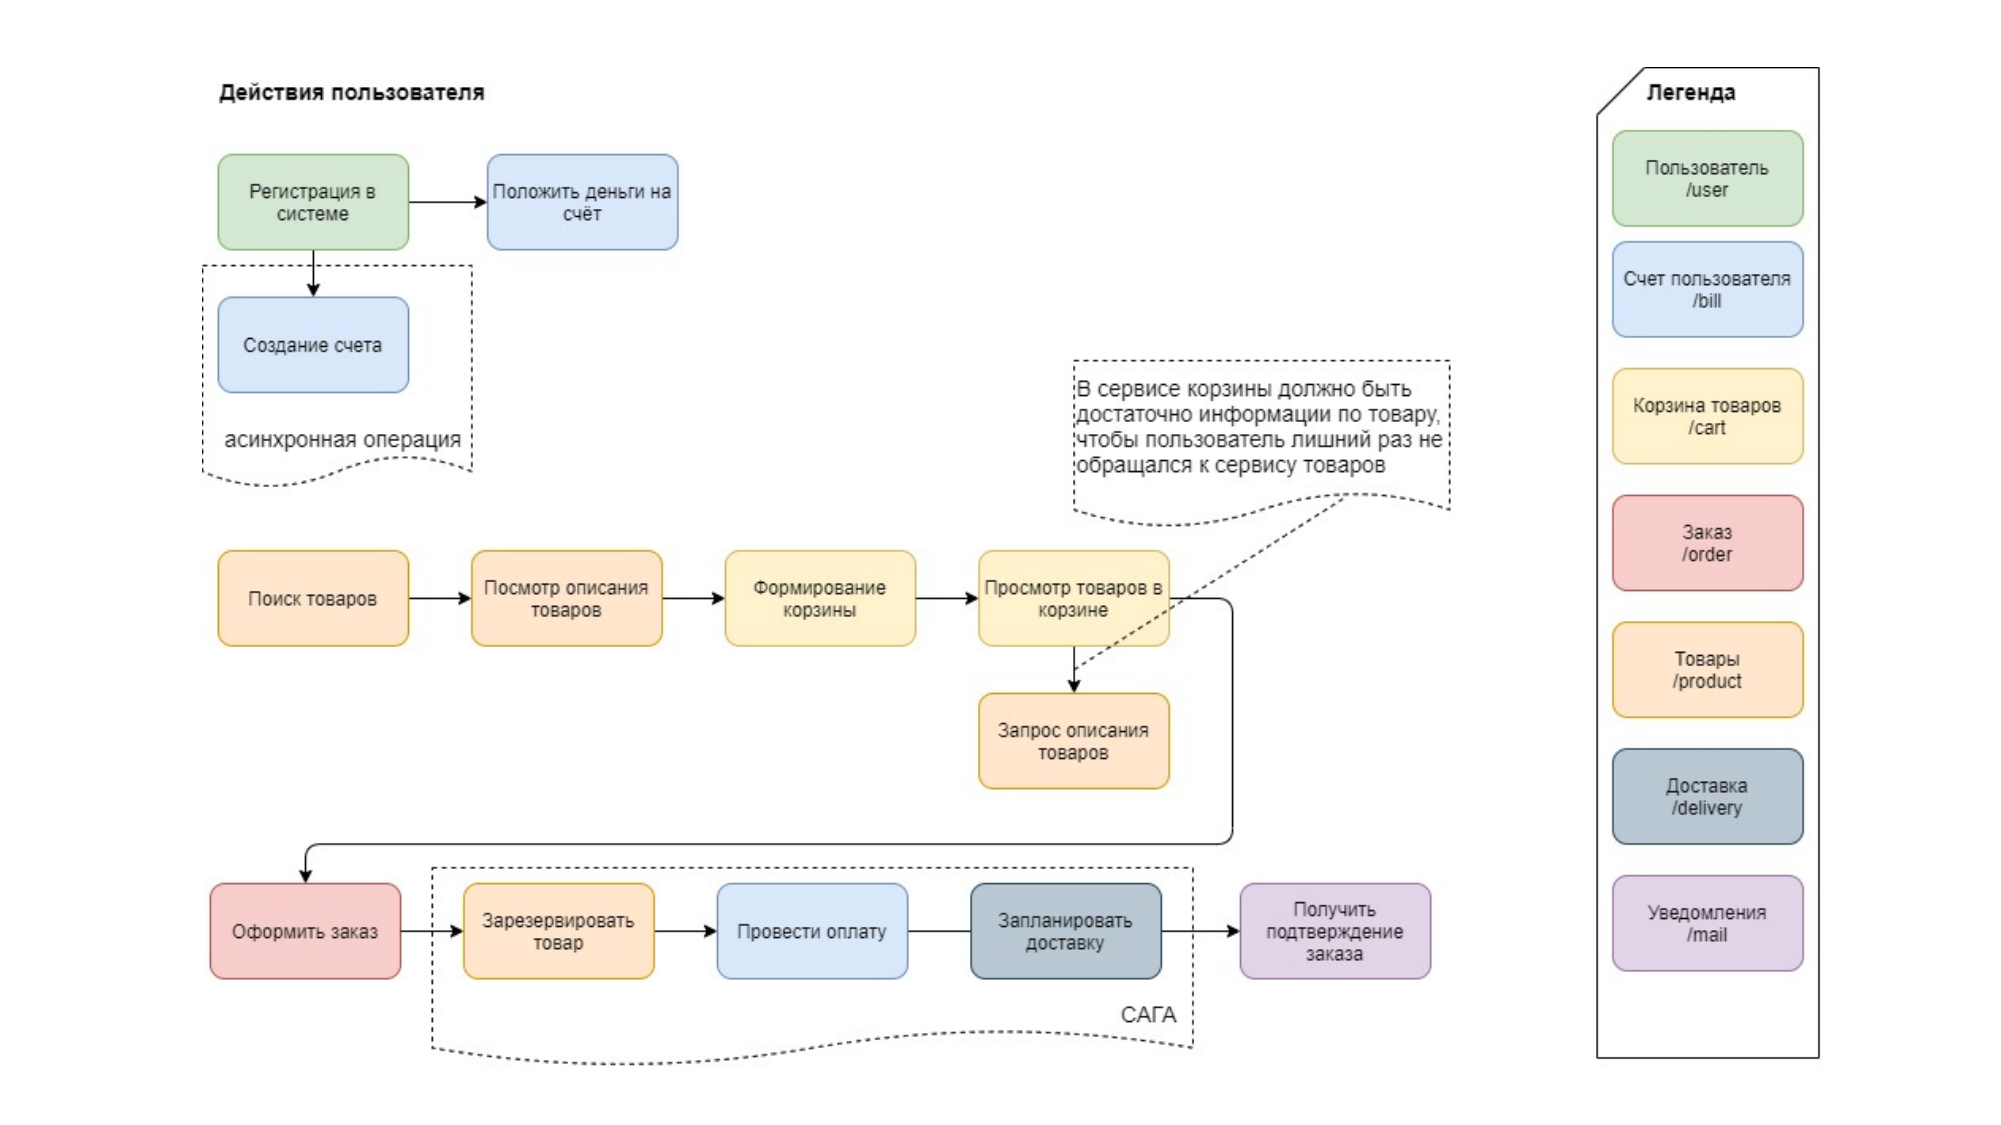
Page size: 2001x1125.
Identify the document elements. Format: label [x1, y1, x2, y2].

list [202, 67, 1931, 1067]
